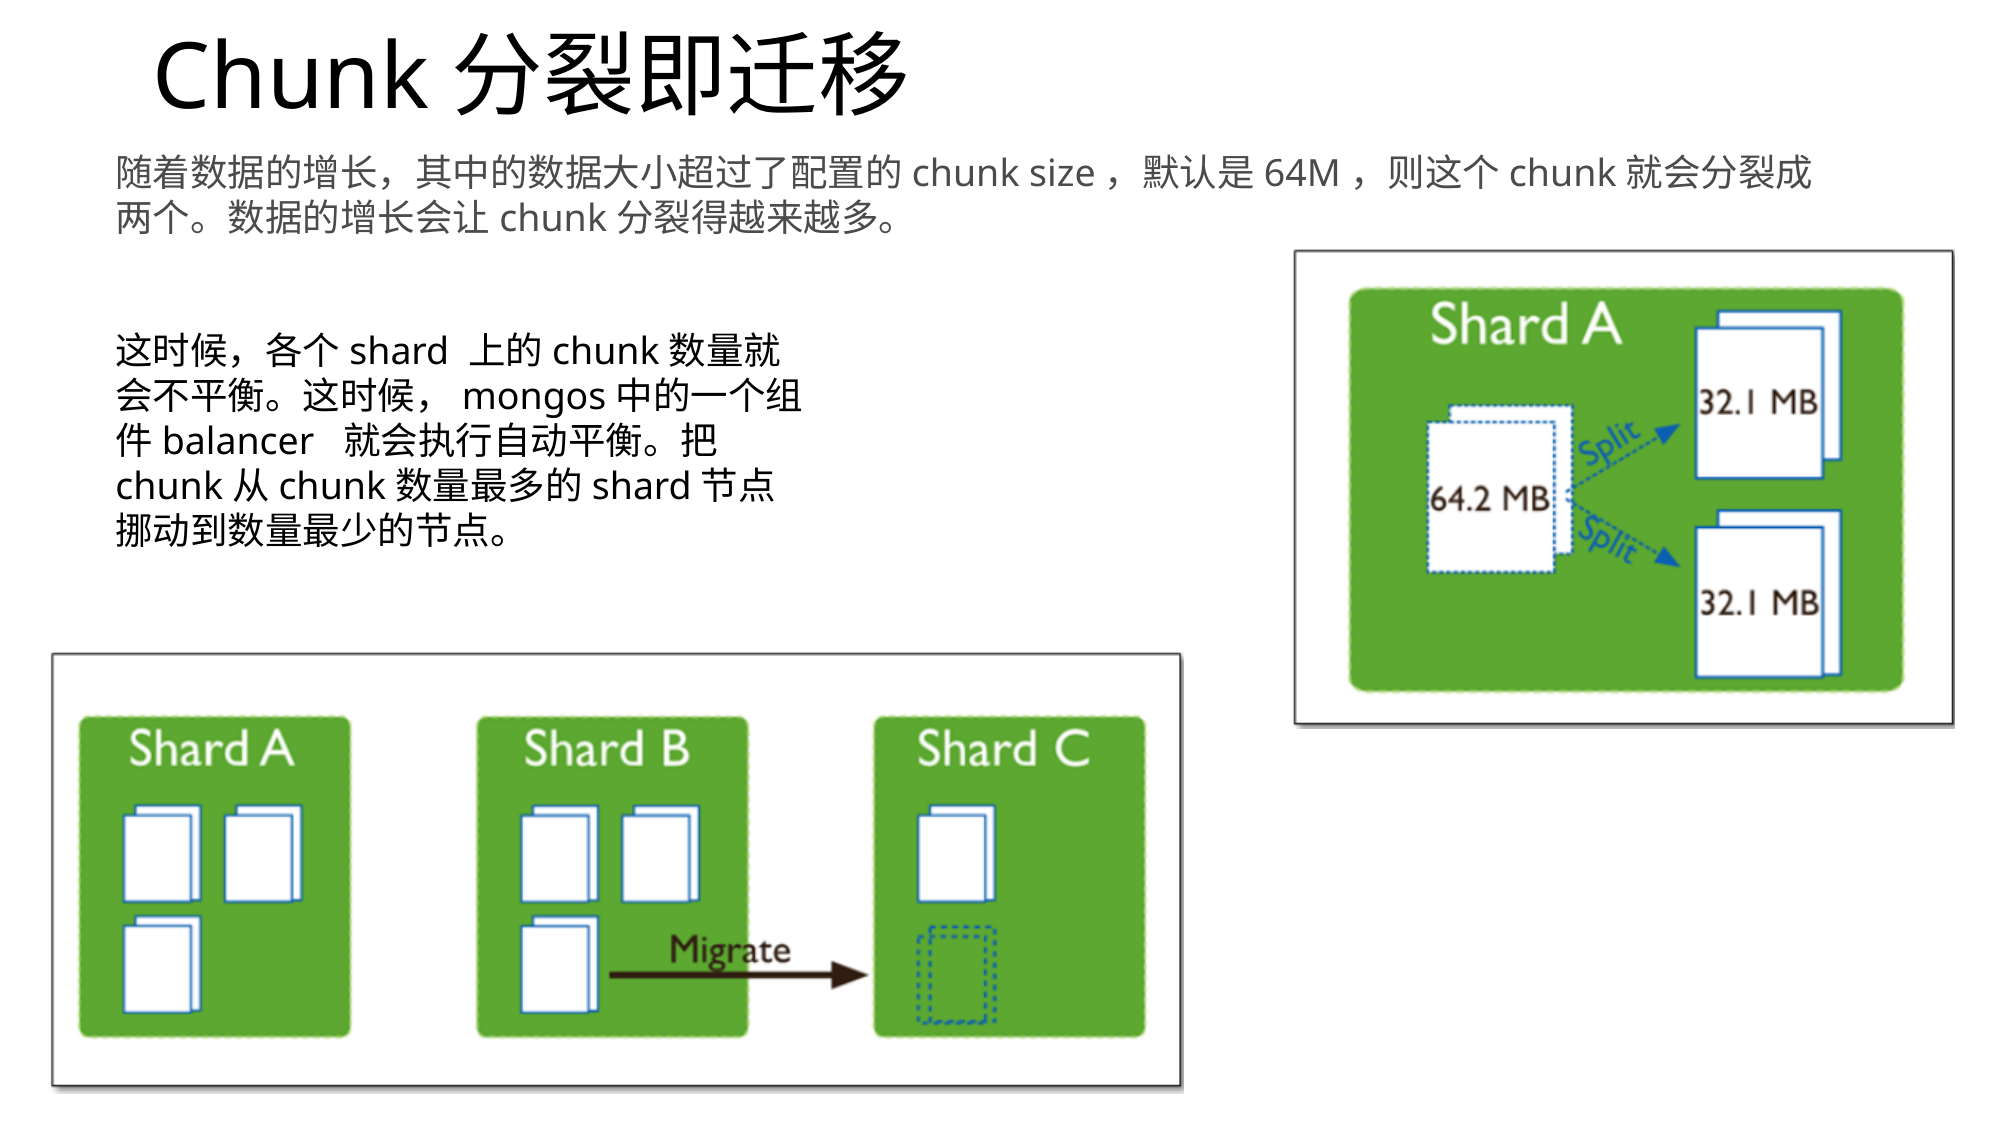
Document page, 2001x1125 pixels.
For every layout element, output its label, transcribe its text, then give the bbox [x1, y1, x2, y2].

text_box 随着数据的增长，其中的数据大小超过了配置的chunk size，默认是64M，则这个chunk就会分裂成两个。数据的增长会让chunk分裂得越来越多。 [100, 141, 1840, 246]
text_box 这时候，各个shard 上的chunk数量就会不平衡。这时候，mongos中的一个组件balancer 就会执行自动平衡。把chunk从chunk数量最多的shard节点挪动到数量最少的节点。 [100, 319, 823, 560]
picture [44, 647, 1184, 1094]
title Chunk分裂即迁移 [137, 0, 1863, 159]
picture [1291, 247, 1955, 729]
